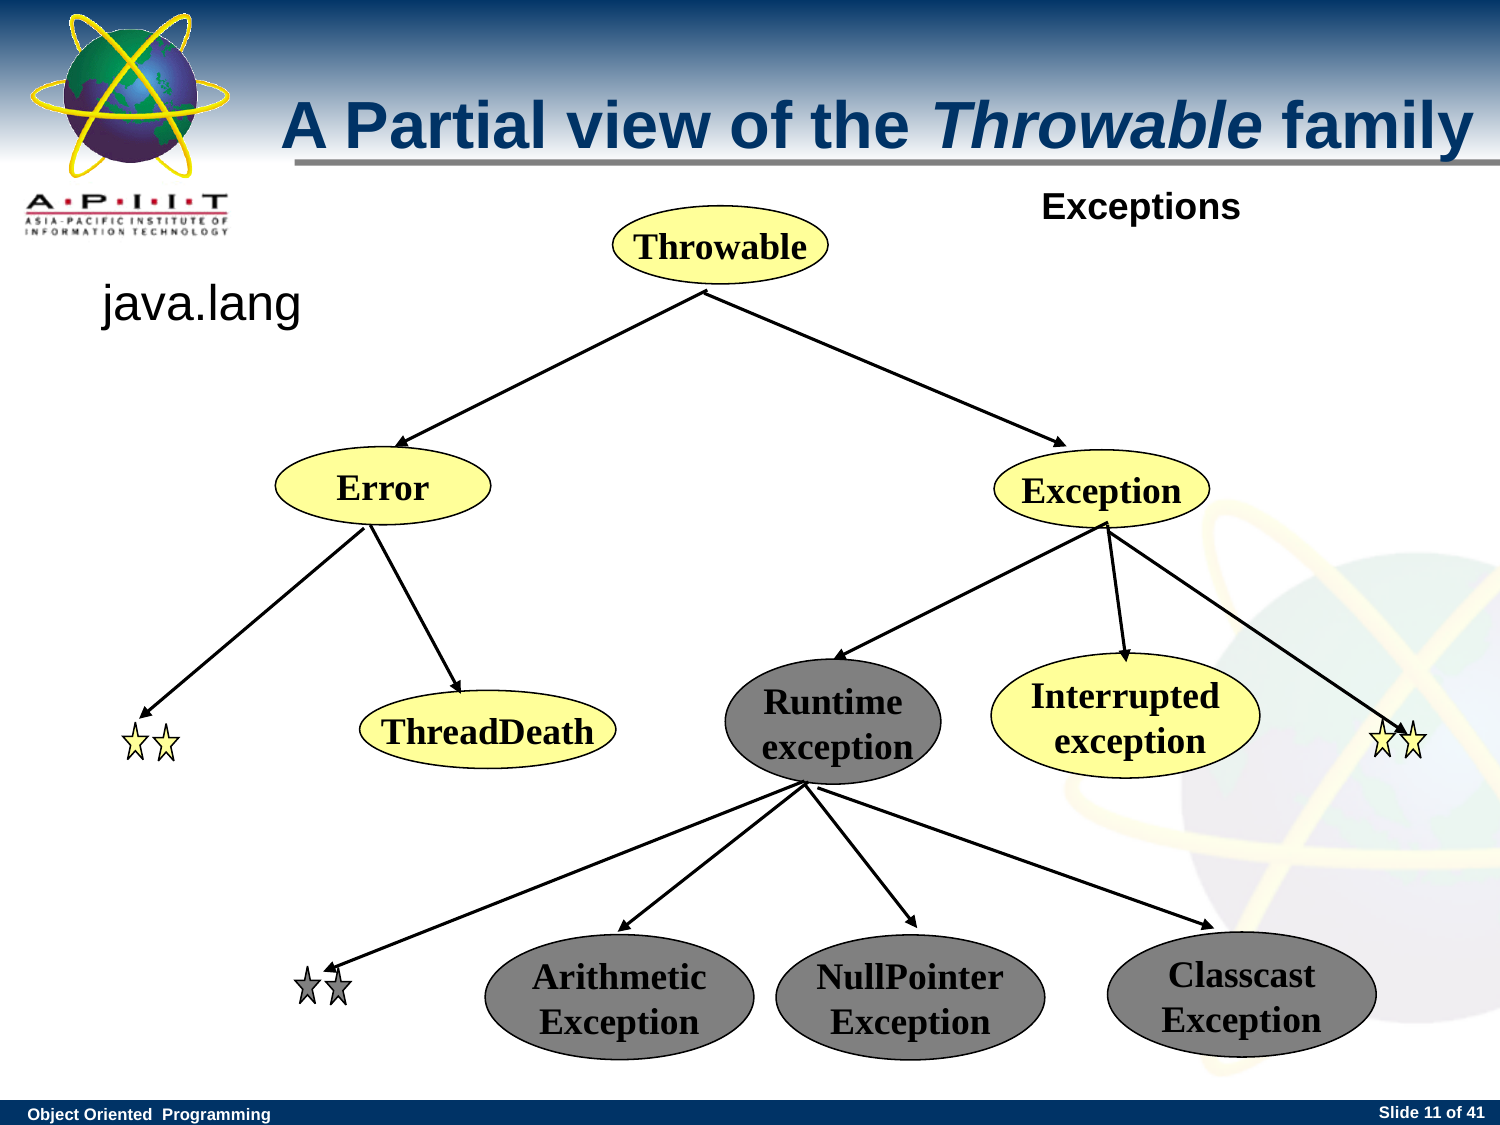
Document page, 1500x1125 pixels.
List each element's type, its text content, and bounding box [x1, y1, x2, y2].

text_box Arithmetic Exception [485, 934, 754, 1060]
text_box java.lang [87, 262, 460, 338]
picture [12, 9, 243, 250]
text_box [1369, 719, 1426, 759]
title A Partial view of the Throwable family [265, 38, 1500, 205]
text_box Interrupted exception [991, 653, 1260, 779]
text_box [804, 784, 918, 929]
text_box [139, 528, 365, 719]
text_box [704, 293, 1067, 448]
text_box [294, 966, 351, 1005]
text_box Runtime exception [725, 659, 941, 785]
text_box [1108, 533, 1131, 663]
text_box Slide <number> of 41 [1149, 1094, 1500, 1125]
text_box Throwable [612, 205, 829, 284]
text_box NullPointer Exception [776, 934, 1045, 1060]
text_box [817, 787, 1215, 931]
text_box Error [275, 446, 491, 525]
picture [1038, 483, 1500, 1090]
text_box [370, 524, 461, 694]
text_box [122, 722, 179, 761]
text_box ThreadDeath [359, 690, 616, 769]
picture [1038, 521, 1094, 556]
text_box Classcast Exception [1107, 932, 1377, 1058]
text_box [833, 522, 1109, 660]
text_box Exception [994, 449, 1210, 528]
picture [1038, 528, 1124, 667]
text_box [394, 289, 708, 447]
text_box [617, 785, 805, 932]
